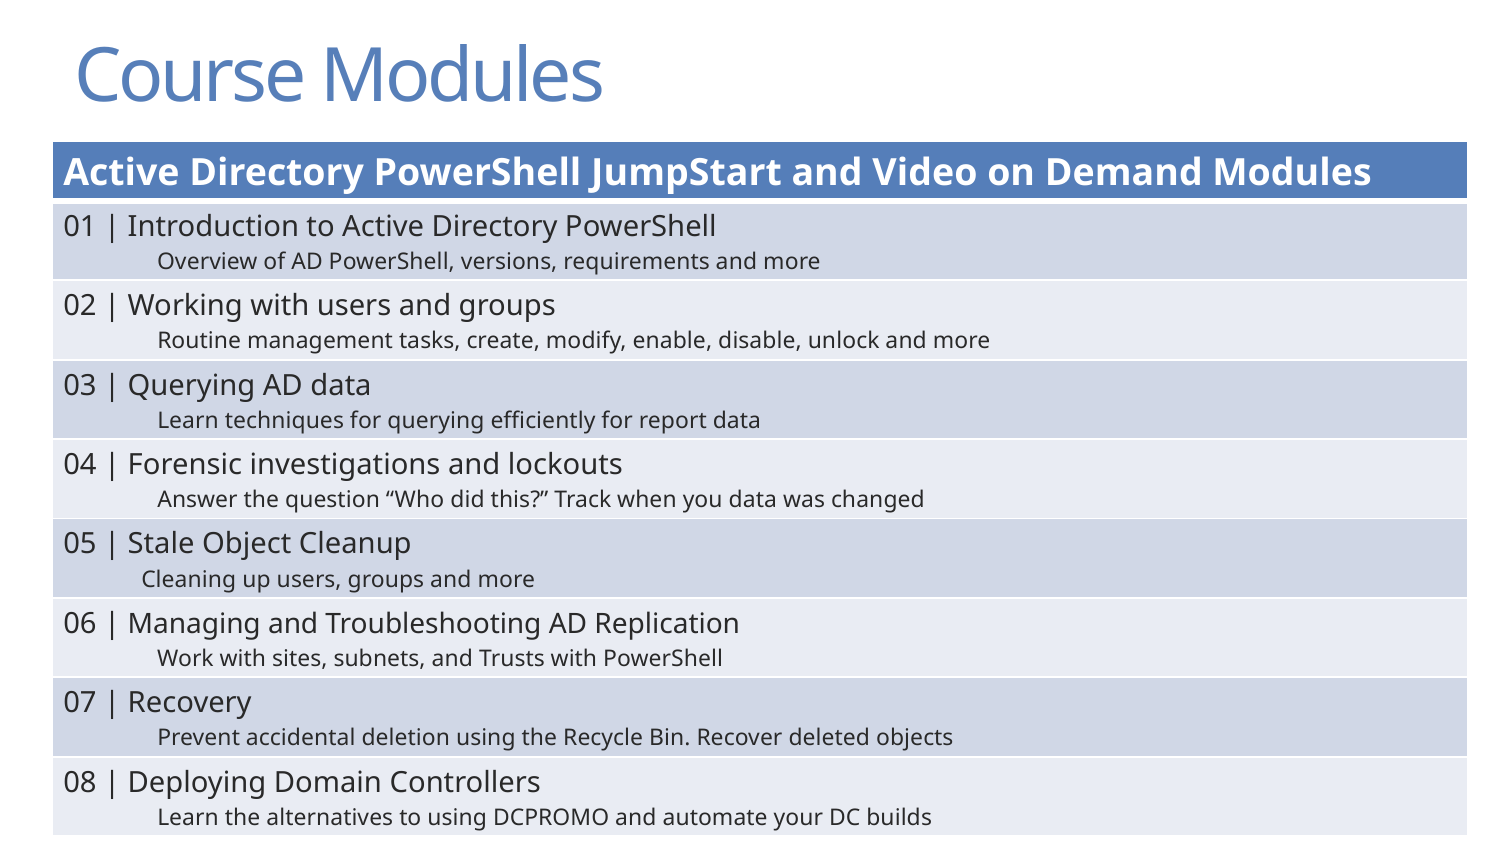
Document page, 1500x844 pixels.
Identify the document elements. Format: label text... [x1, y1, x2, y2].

table_cell 08 | Deploying Domain Controllers Learn the alternatives to using DCPROMO and automate your DC builds [53, 758, 1467, 835]
title Course Modules [59, 29, 1380, 122]
table_header Active Directory PowerShell JumpStart and Video on Demand Modules [53, 142, 1467, 198]
table_cell 04 | Forensic investigations and lockouts Answer the question “Who did this?” Track when you data was changed [53, 440, 1467, 518]
table_cell 07 | Recovery Prevent accidental deletion using the Recycle Bin. Recover deleted objects [53, 678, 1467, 756]
table_cell 05 | Stale Object Cleanup Cleaning up users, groups and more [53, 519, 1467, 597]
table_cell 03 | Querying AD data Learn techniques for querying efficiently for report data [53, 361, 1467, 438]
table_cell 01 | Introduction to Active Directory PowerShell Overview of AD PowerShell, versions, requirements and more [53, 204, 1467, 279]
table_cell 02 | Working with users and groups Routine management tasks, create, modify, enable, disable, unlock and more [53, 281, 1467, 359]
table_cell 06 | Managing and Troubleshooting AD Replication Work with sites, subnets, and Trusts with PowerShell [53, 599, 1467, 676]
